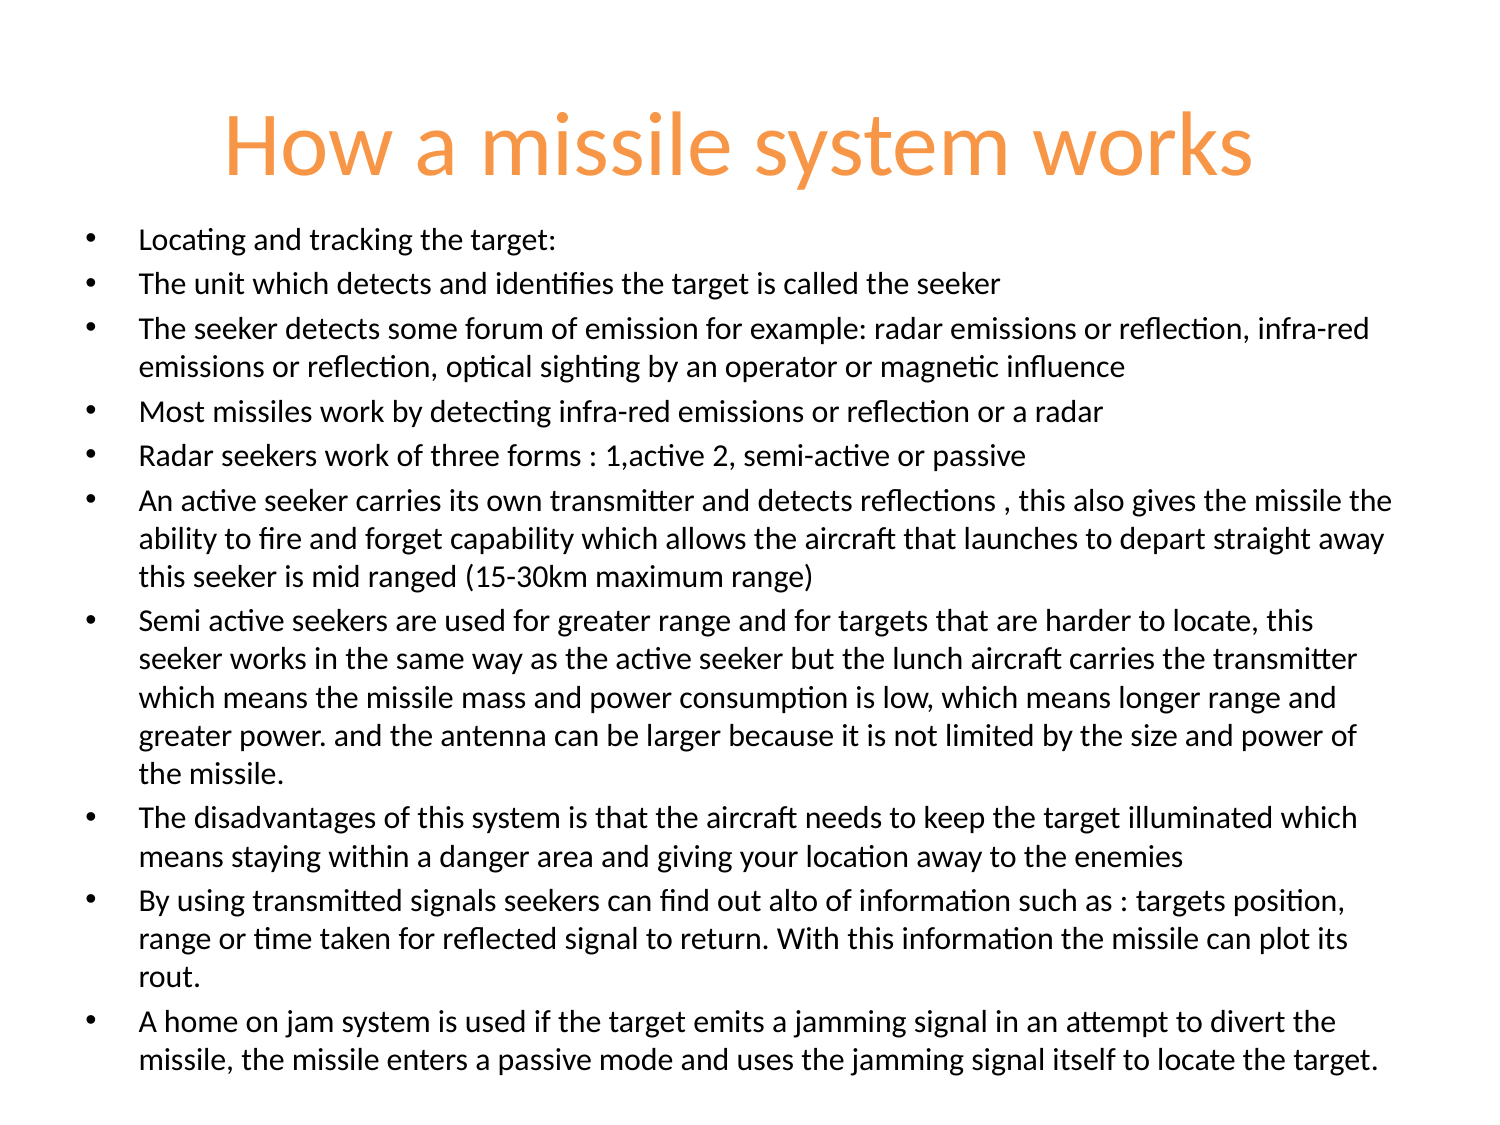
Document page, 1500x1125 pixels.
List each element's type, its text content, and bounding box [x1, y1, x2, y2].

title How a missile system works [75, 45, 1425, 233]
list Locating and tracking the target: The unit which detects and identifies the target is called the seeker The seeker detects some forum of emission for example: radar emissions or reflection, infra-red emissions or reflection, optical sighting by an operator or magnetic influence Most missiles work by detecting infra-red emissions or reflection or a radar Radar seekers work of three forms : 1,active 2, semi-active or passive An active seeker carries its own transmitter and detects reflections , this also gives the missile the ability to fire and forget capability which allows the aircraft that launches to depart straight away this seeker is mid ranged (15-30km maximum range) Semi active seekers are used for greater range and for targets that are harder to locate, this seeker works in the same way as the active seeker but the lunch aircraft carries the transmitter which means the missile mass and power consumption is low, which means longer range and greater power. and the antenna can be larger because it is not limited by the size and power of the missile. The disadvantages of this system is that the aircraft needs to keep the target illuminated which means staying within a danger area and giving your location away to the enemies By using transmitted signals seekers can find out alto of information such as : targets position, range or time taken for reflected signal to return. With this information the missile can plot its rout. A home on jam system is used if the target emits a jamming signal in an attempt to divert the missile, the missile enters a passive mode and uses the jamming signal itself to locate the target. [70, 210, 1421, 1102]
